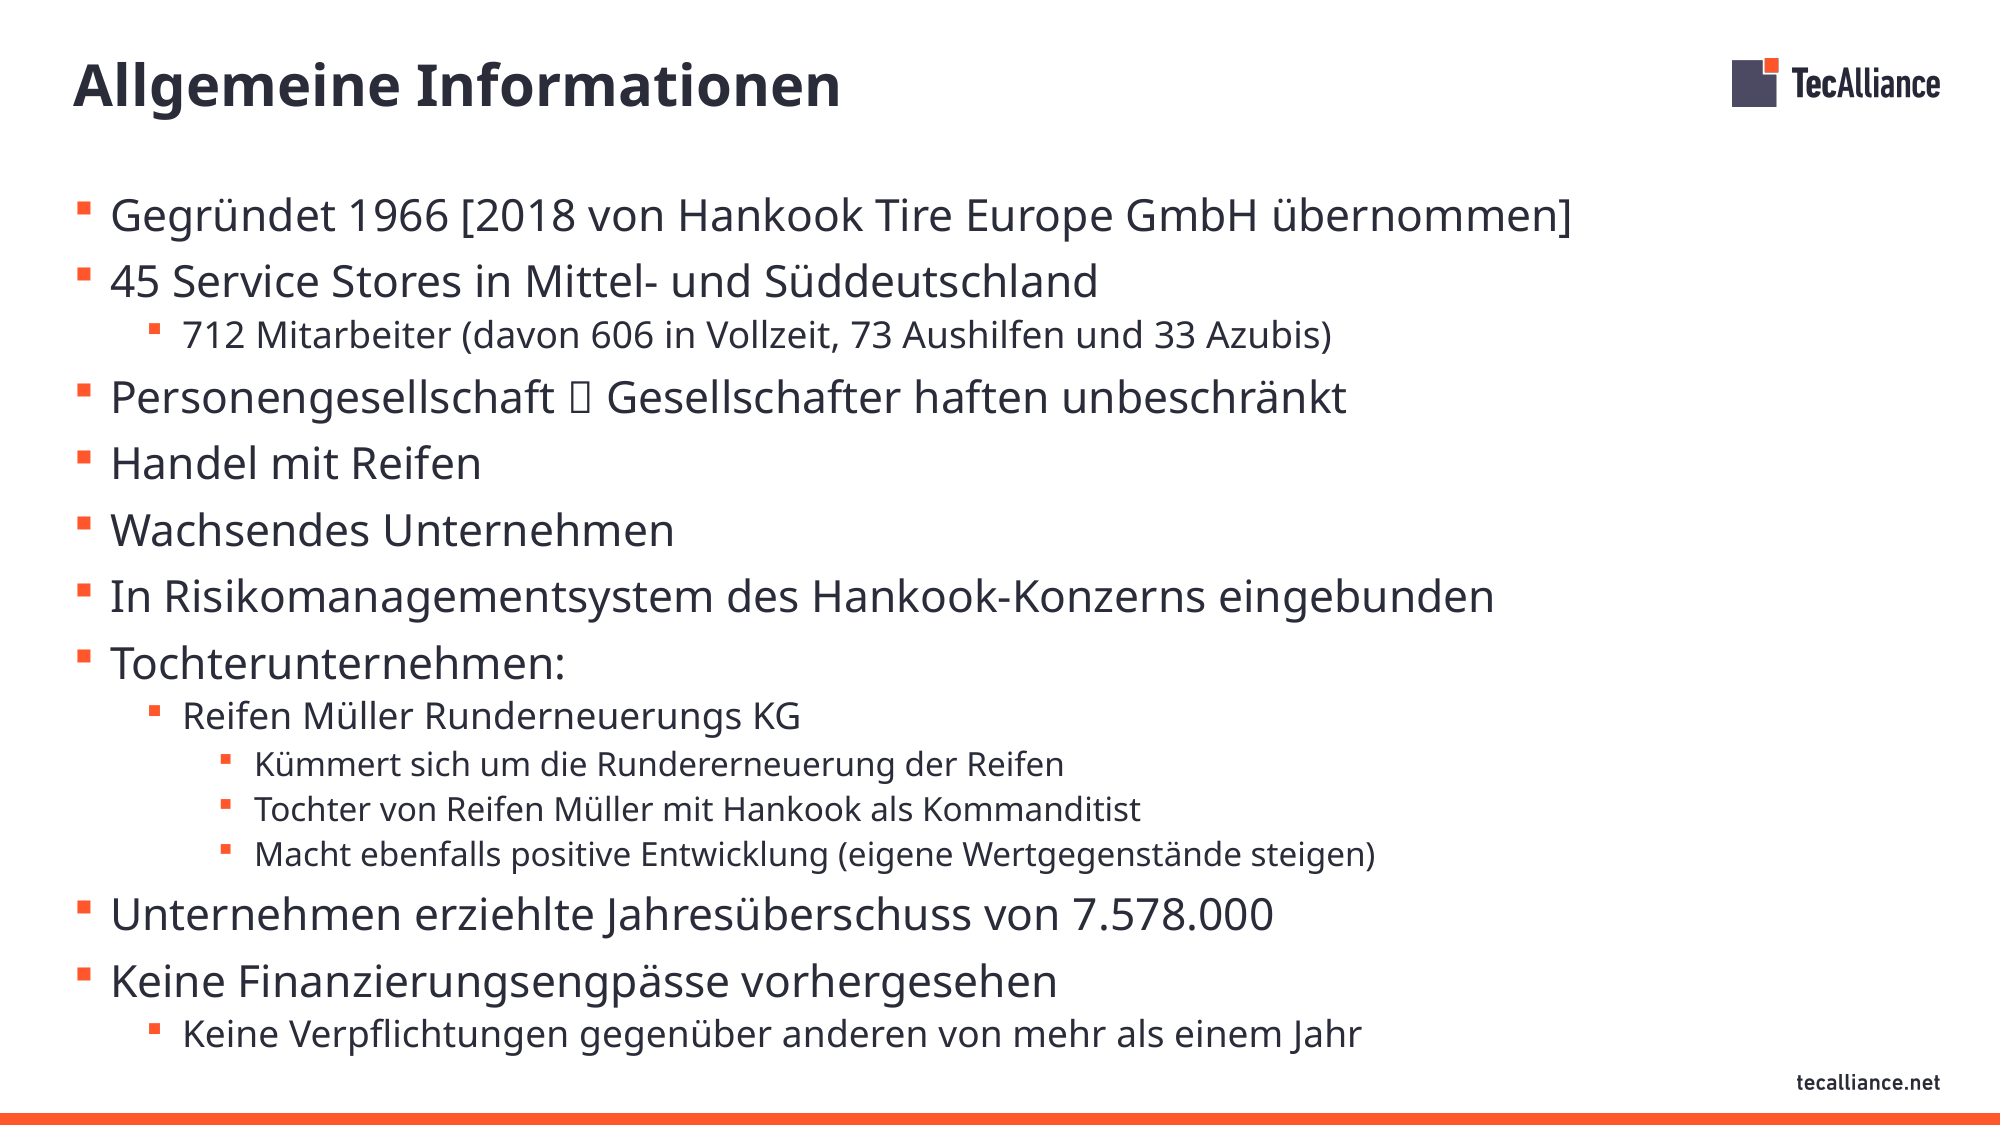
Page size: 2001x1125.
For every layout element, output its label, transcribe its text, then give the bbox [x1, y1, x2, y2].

picture [1797, 1074, 1940, 1090]
list Gegründet 1966 [2018 von Hankook Tire Europe GmbH übernommen] 45 Service Stores in Mittel- und Süddeutschland 712 Mitarbeiter (davon 606 in Vollzeit, 73 Aushilfen und 33 Azubis) Personengesellschaft  Gesellschafter haften unbeschränkt Handel mit Reifen Wachsendes Unternehmen In Risikomanagementsystem des Hankook-Konzerns eingebunden Tochterunternehmen: Reifen Müller Runderneuerungs KG Kümmert sich um die Rundererneuerung der Reifen Tochter von Reifen Müller mit Hankook als Kommanditist Macht ebenfalls positive Entwicklung (eigene Wertgegenstände steigen) Unternehmen erziehlte Jahresüberschuss von 7.578.000 Keine Finanzierungsengpässe vorhergesehen Keine Verpflichtungen gegenüber anderen von mehr als einem Jahr [58, 185, 1942, 1067]
title Allgemeine Informationen [58, 48, 1674, 127]
picture [1732, 58, 1940, 107]
